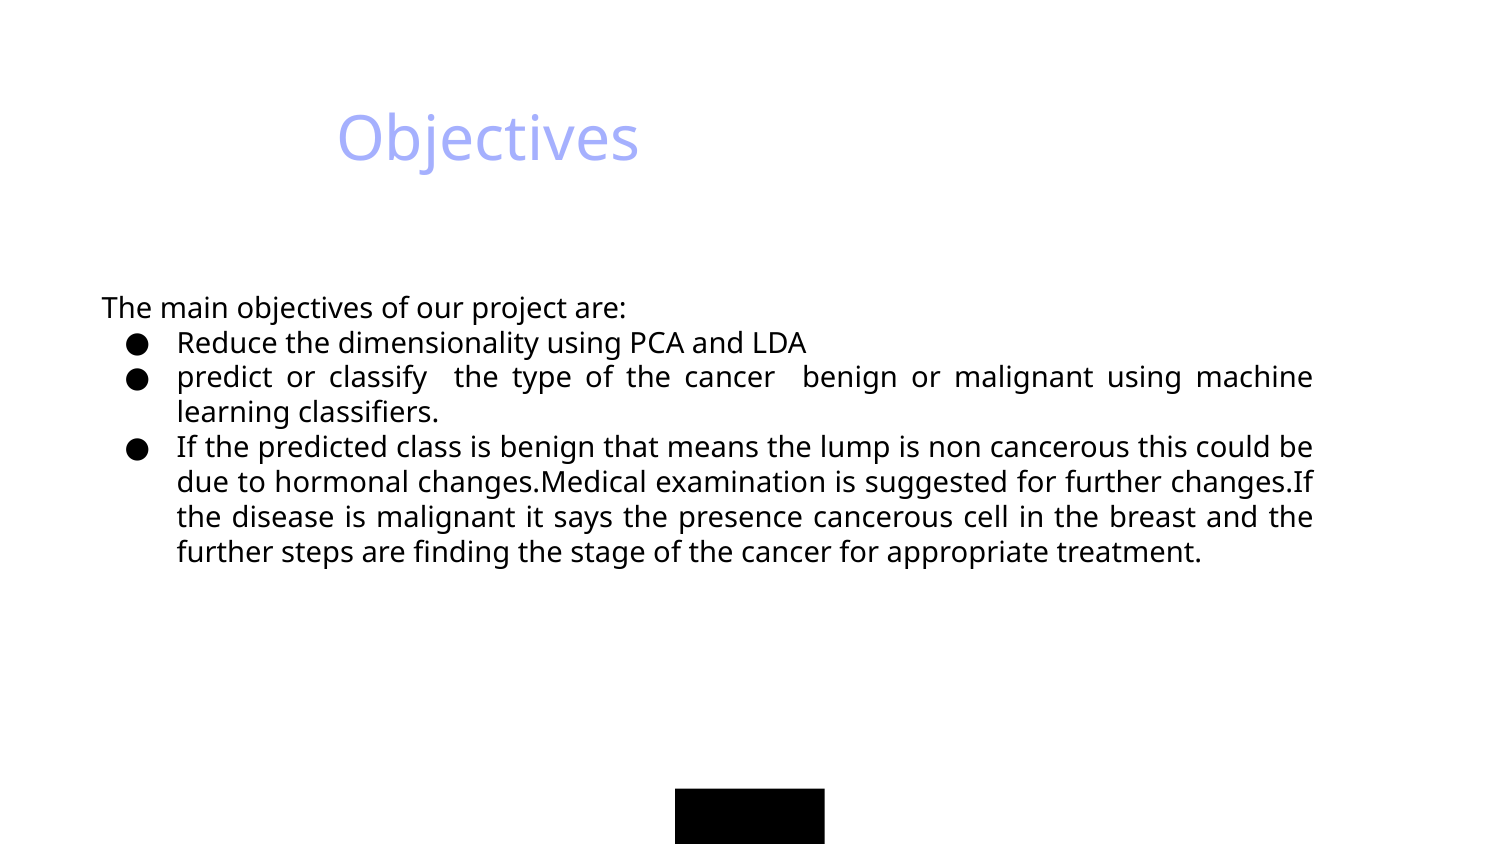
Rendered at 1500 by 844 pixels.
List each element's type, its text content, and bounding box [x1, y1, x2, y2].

text_box Objectives [321, 83, 1113, 189]
text_box The main objectives of our project are: Reduce the dimensionality using PCA and LDA predict or classify the type of the cancer benign or malignant using machine learning classifiers. If the predicted class is benign that means the lump is non cancerous this could be due to hormonal changes.Medical examination is suggested for further changes.If the disease is malignant it says the presence cancerous cell in the breast and the further steps are finding the stage of the cancer for appropriate treatment. [86, 238, 1330, 619]
slide_number [675, 788, 825, 844]
